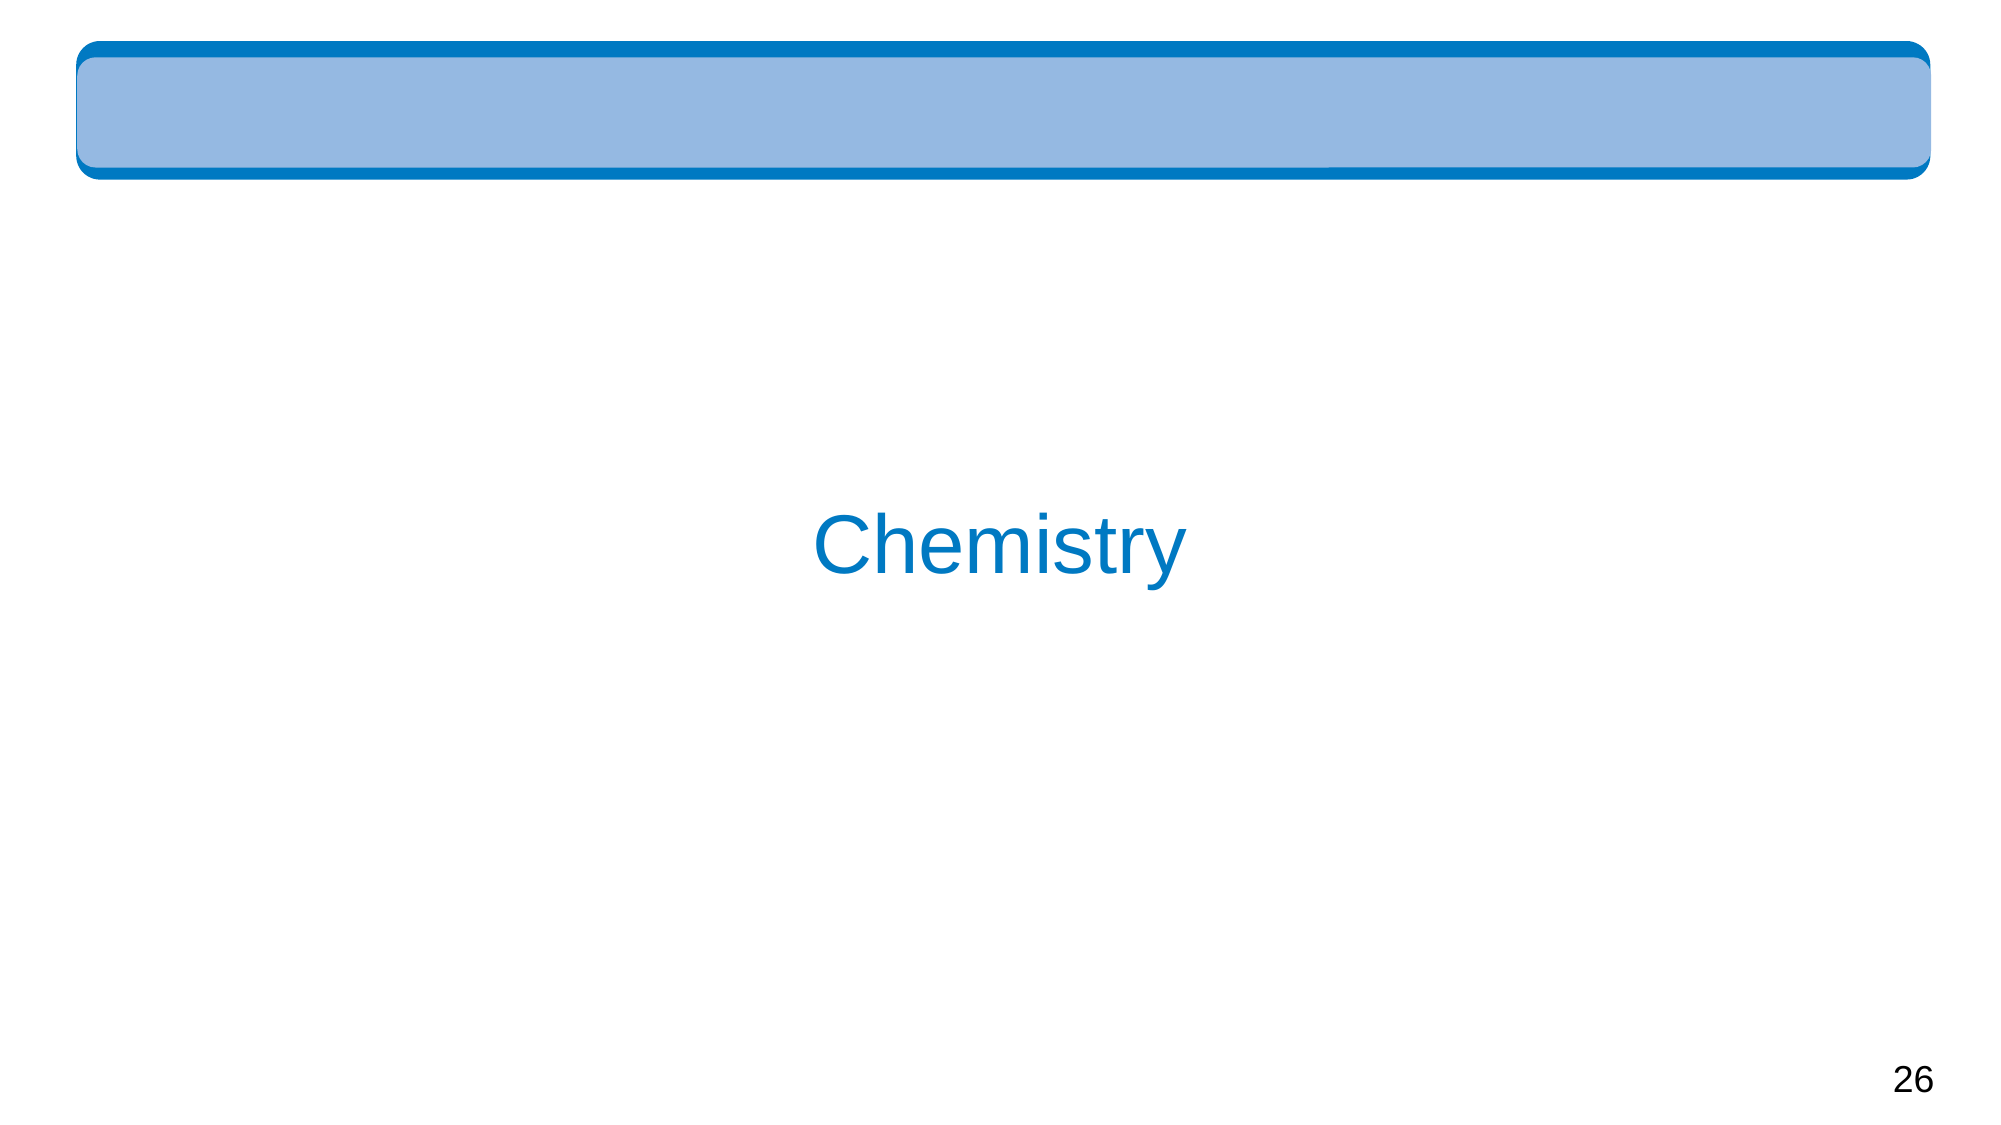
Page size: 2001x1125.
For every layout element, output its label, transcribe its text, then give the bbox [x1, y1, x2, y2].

title Chemistry [137, 502, 1863, 687]
